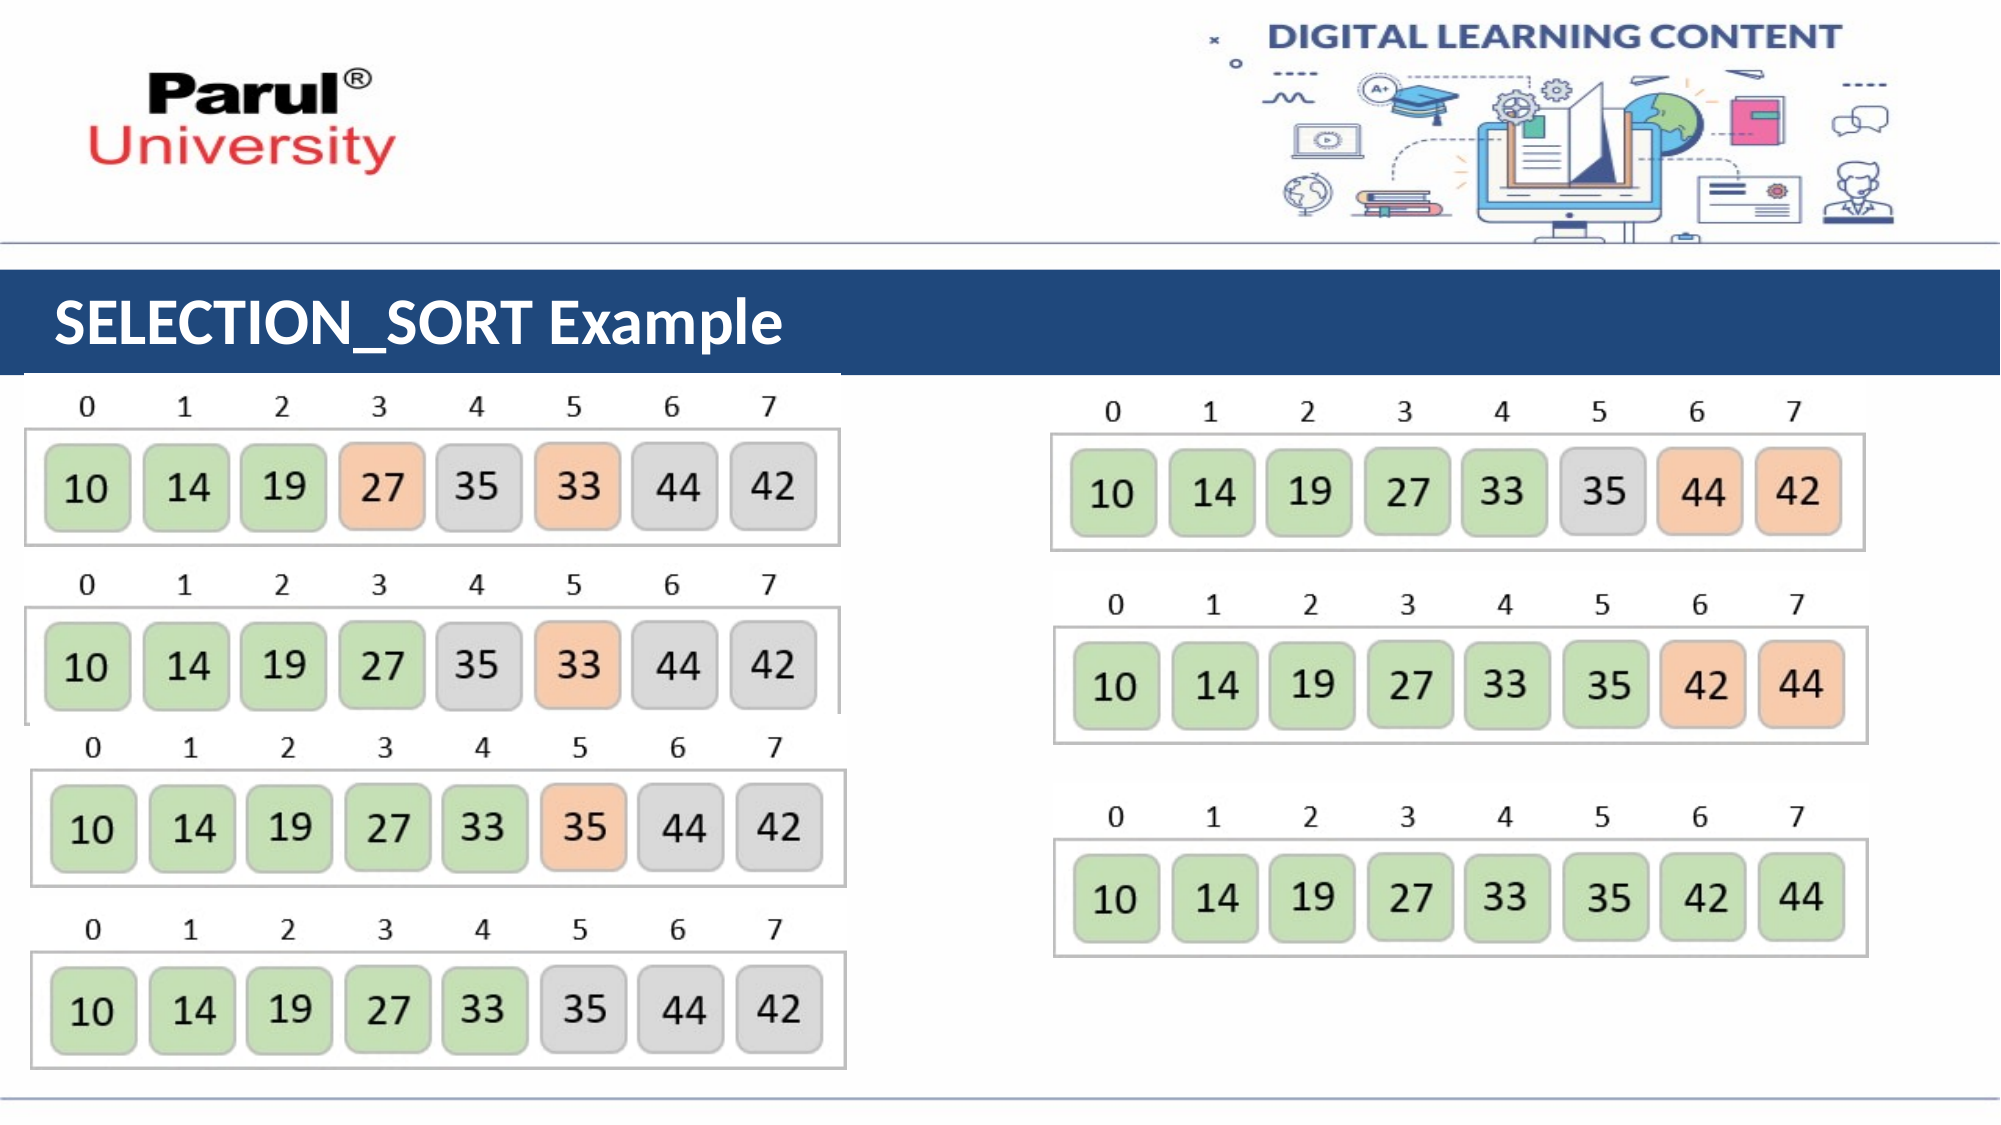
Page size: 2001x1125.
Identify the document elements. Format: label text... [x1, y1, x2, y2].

picture [0, 0, 2000, 269]
picture [0, 372, 2000, 1125]
title SELECTION_SORT Example [54, 278, 1946, 359]
